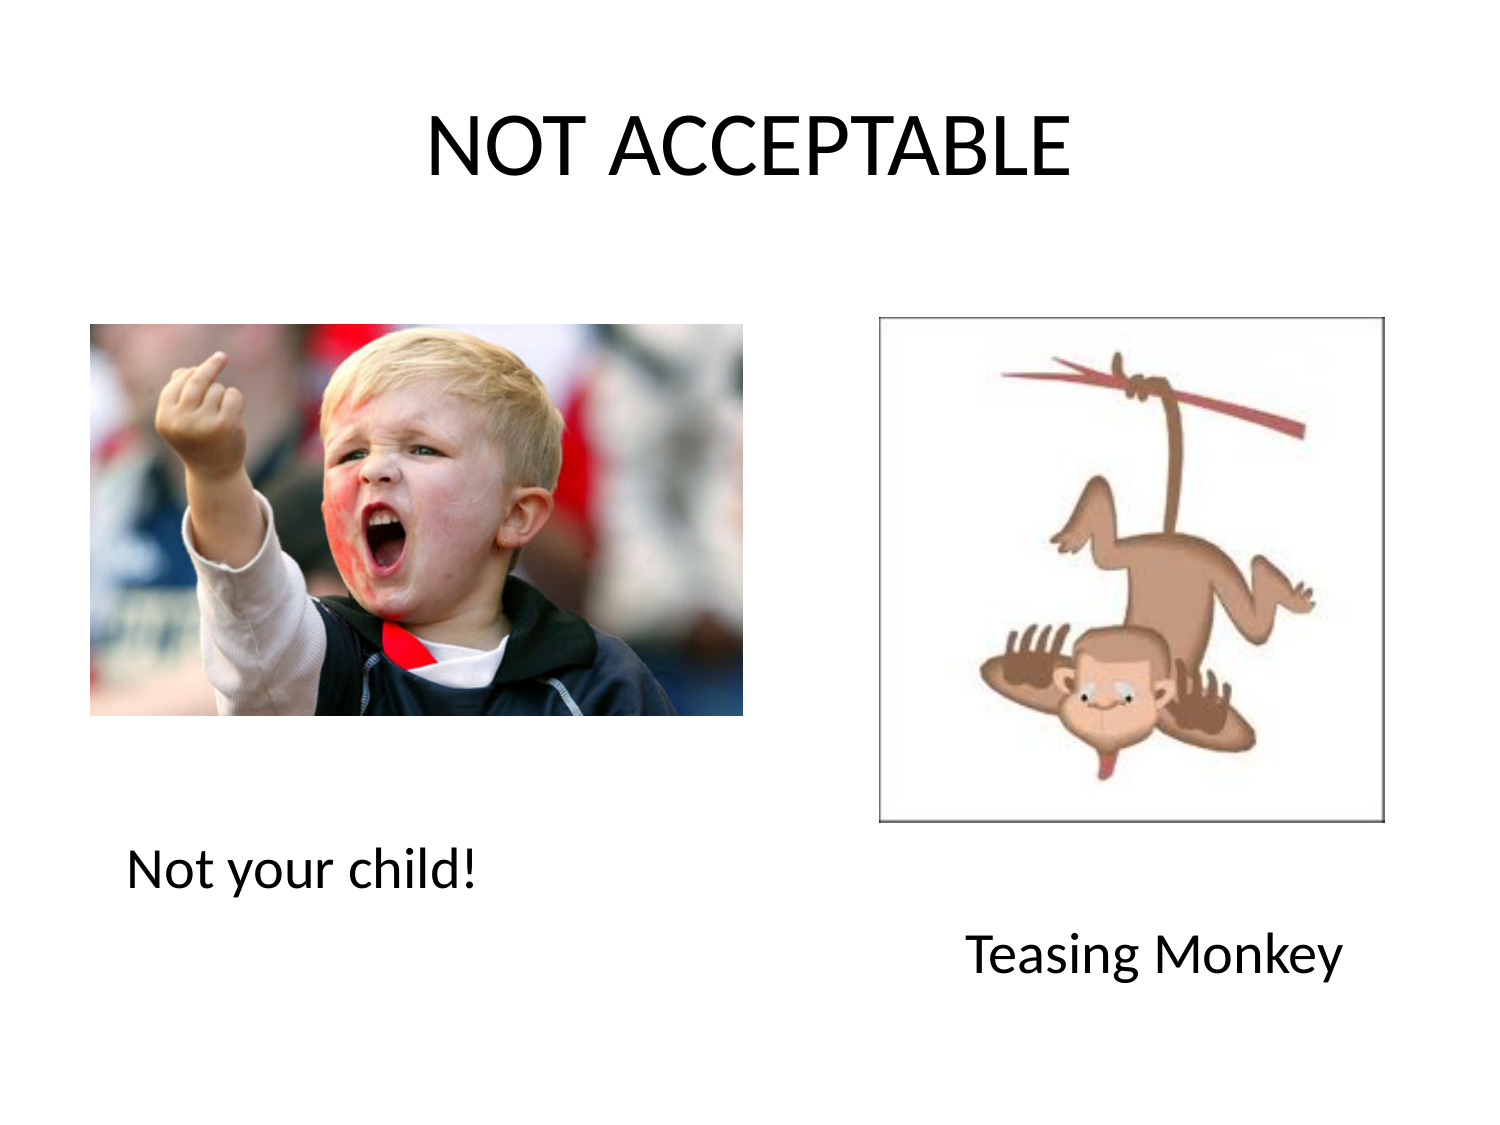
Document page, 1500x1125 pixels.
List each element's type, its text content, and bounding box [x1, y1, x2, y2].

title NOT ACCEPTABLE [75, 45, 1425, 233]
text_box Teasing Monkey [950, 908, 1385, 993]
picture [90, 324, 744, 717]
text_box Not your child! [112, 822, 809, 908]
picture [879, 316, 1386, 823]
